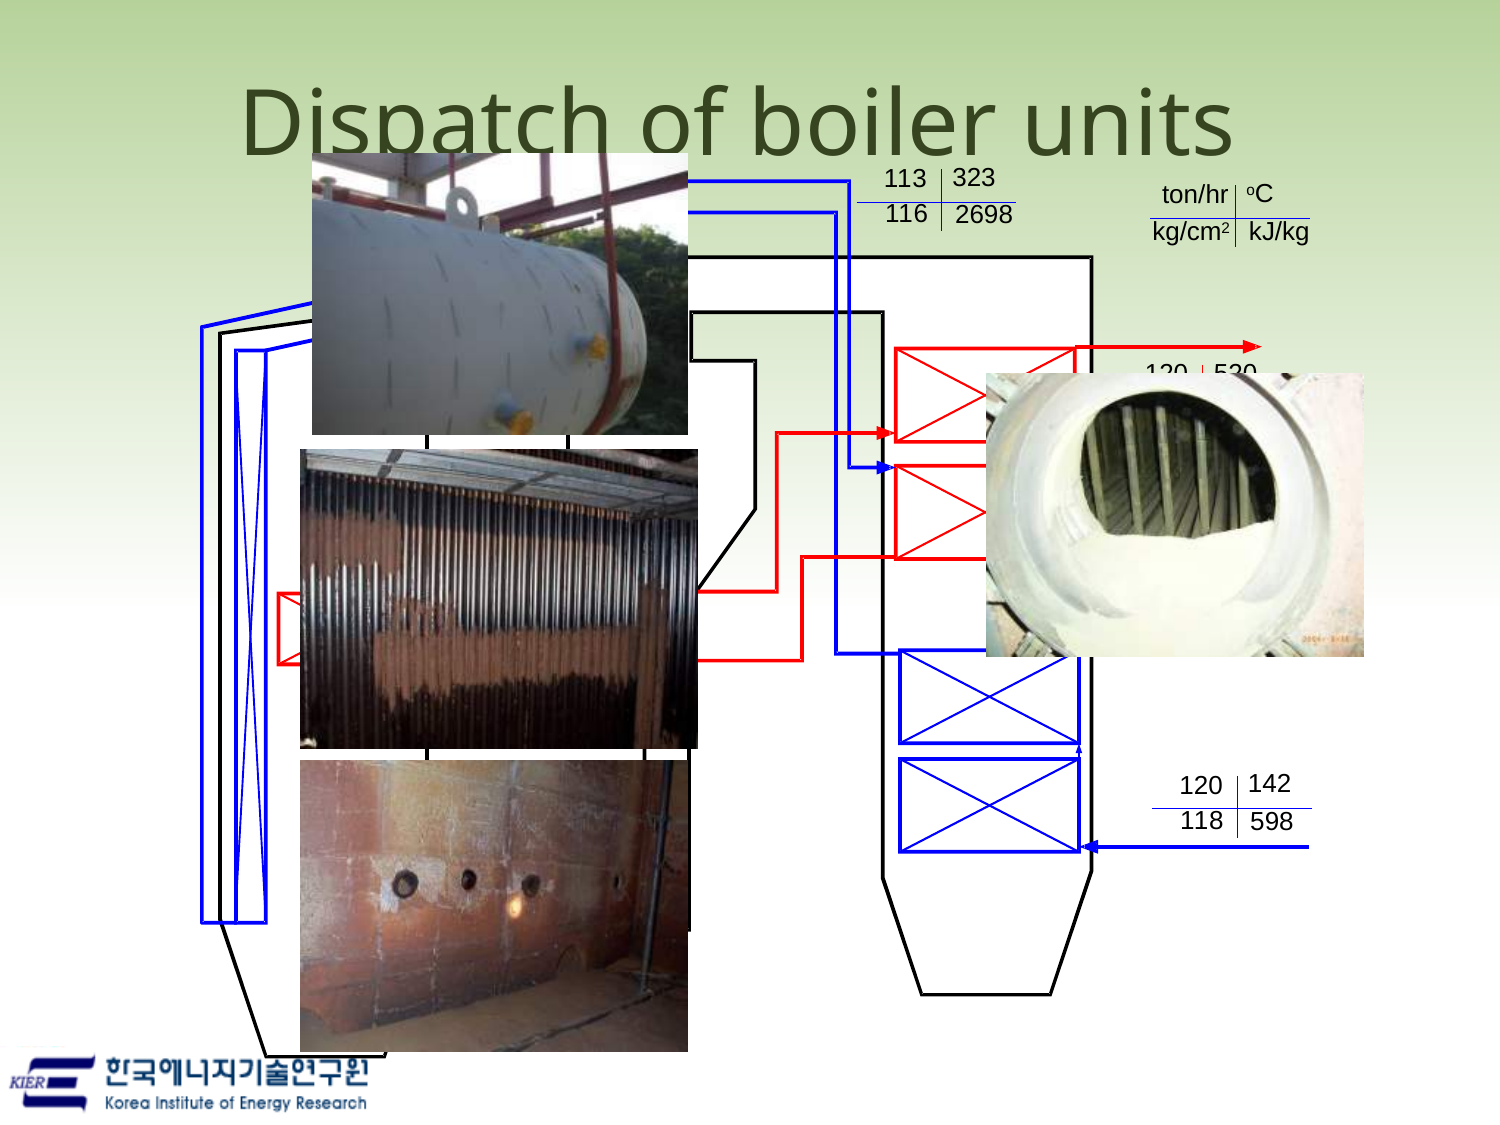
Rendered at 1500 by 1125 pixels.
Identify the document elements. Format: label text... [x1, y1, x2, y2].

picture [0, 152, 1364, 1125]
title Dispatch of boiler units [99, 24, 1375, 213]
